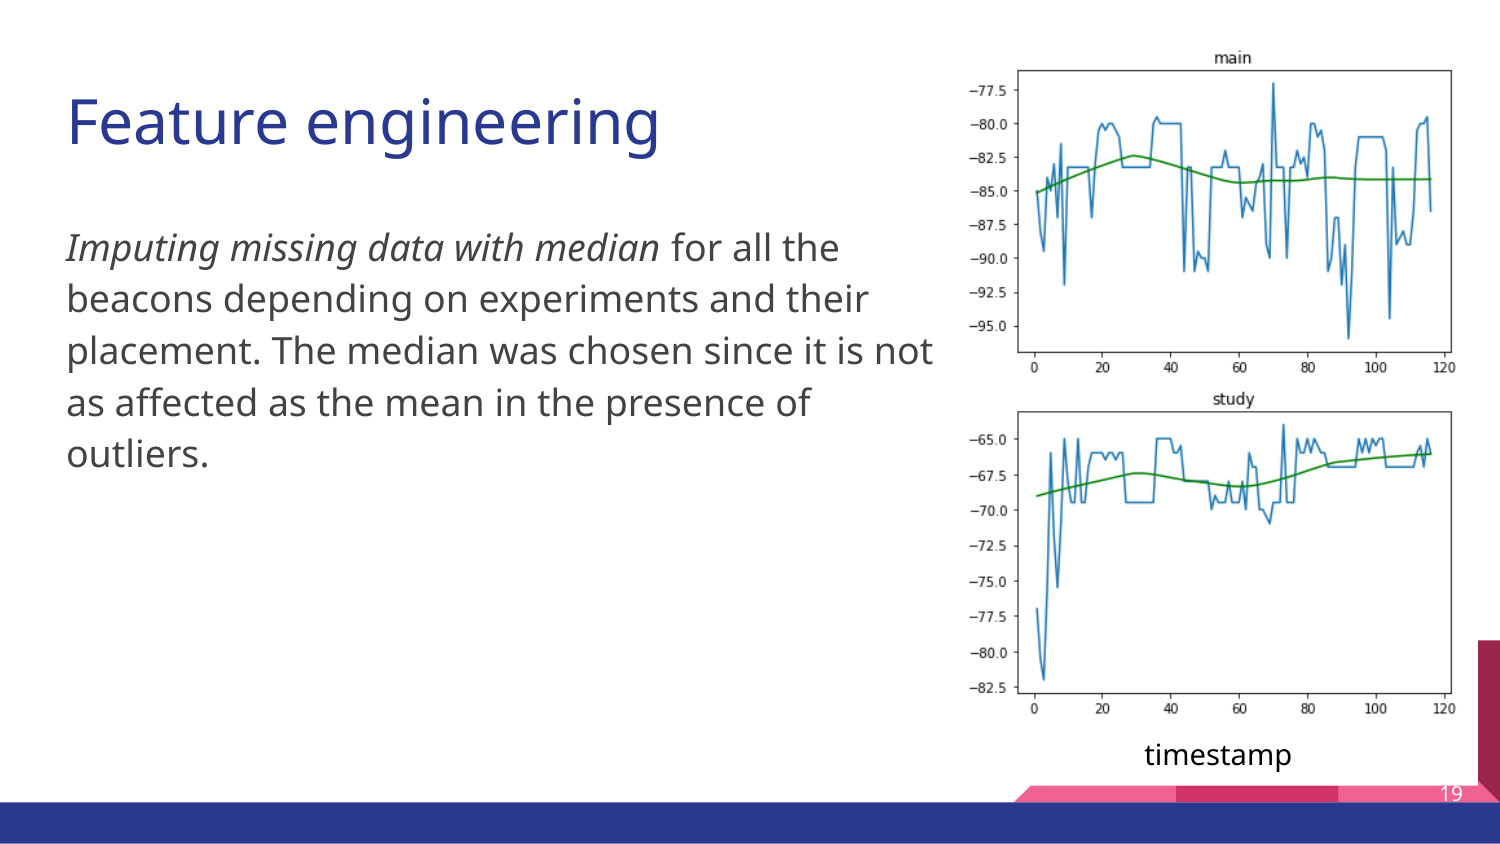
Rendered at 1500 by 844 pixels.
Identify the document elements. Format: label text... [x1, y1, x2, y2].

picture [958, 43, 1479, 738]
slide_number ‹#› [1387, 786, 1478, 828]
list Imputing missing data with median for all the beacons depending on experiments and their placement. The median was chosen since it is not as affected as the mean in the presence of outliers. [51, 201, 958, 750]
title Feature engineering [51, 67, 953, 167]
text_box timestamp [958, 744, 1478, 786]
